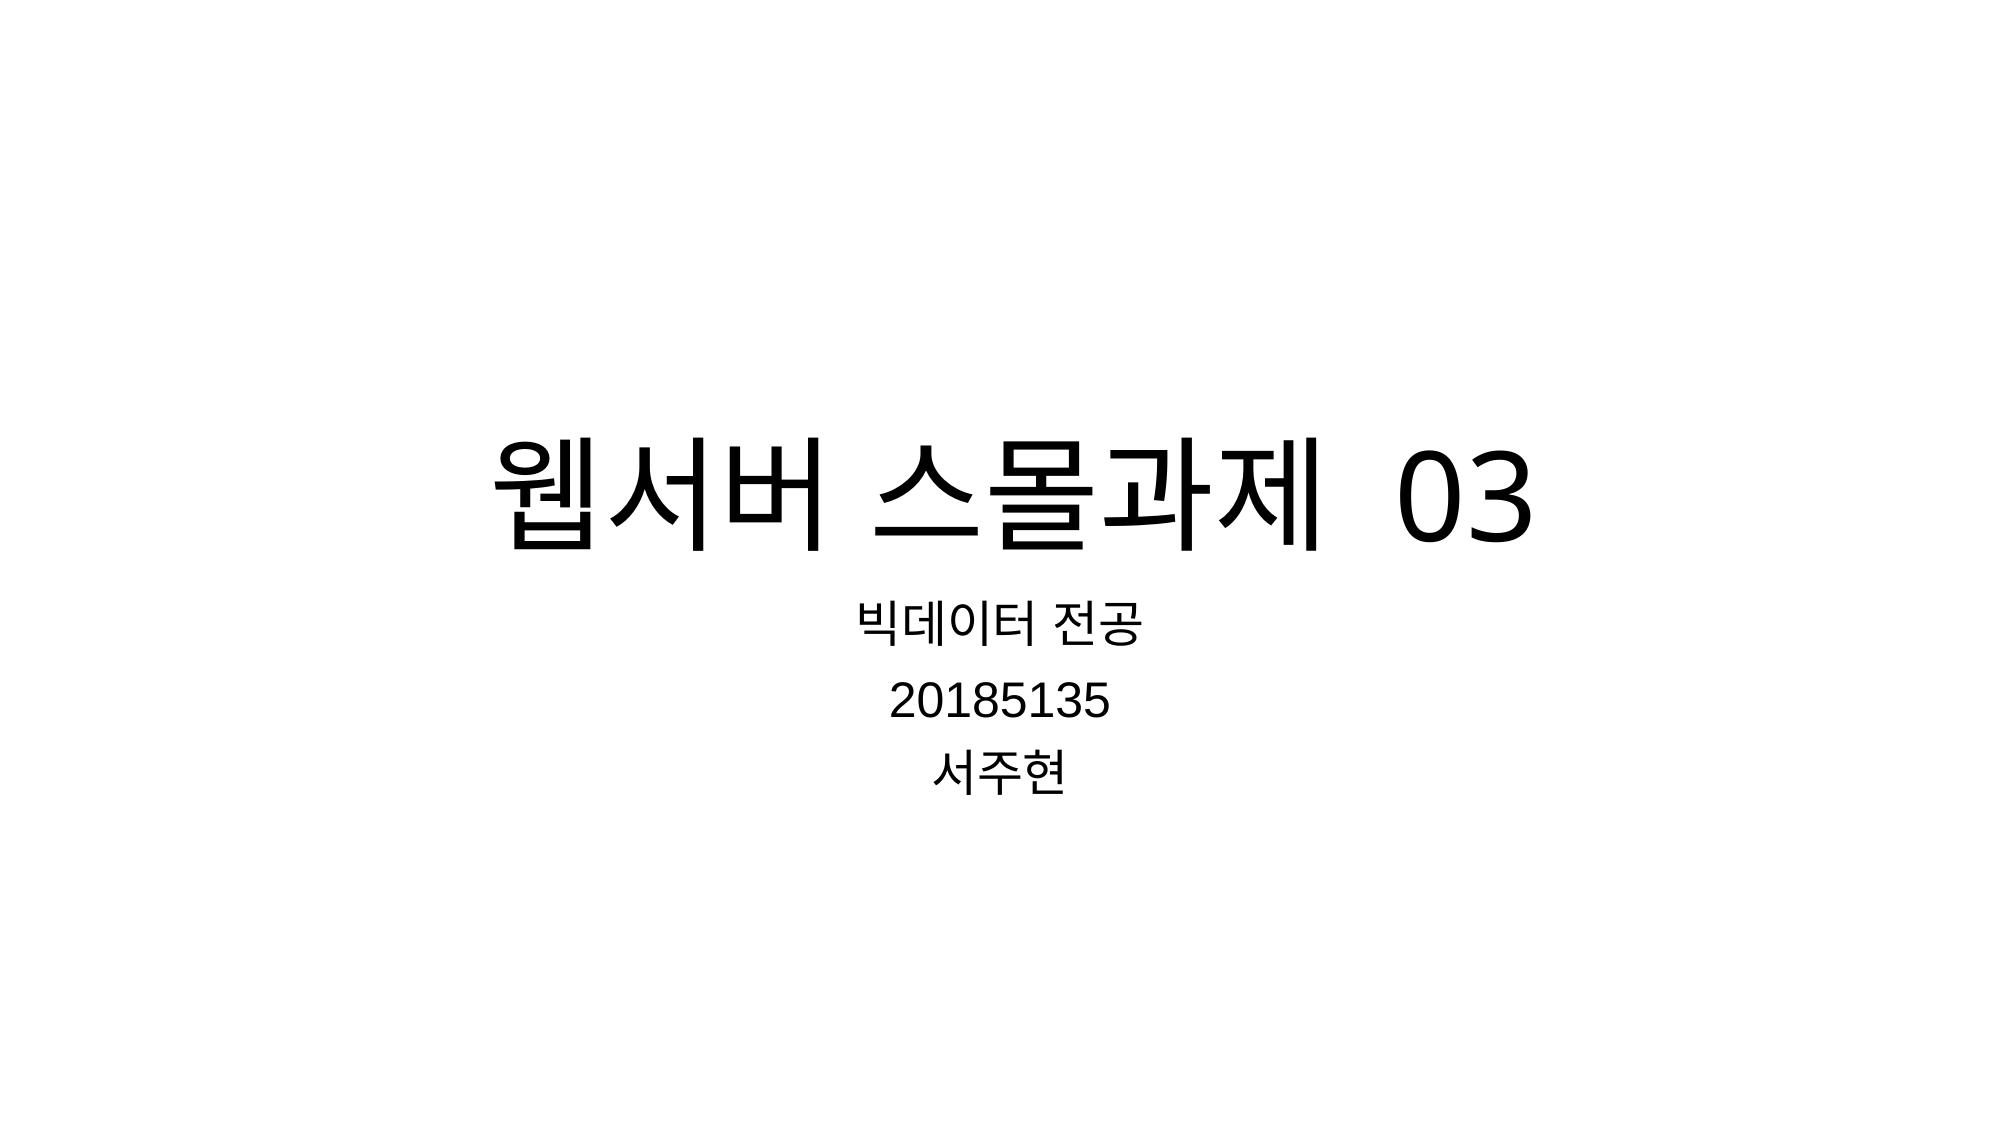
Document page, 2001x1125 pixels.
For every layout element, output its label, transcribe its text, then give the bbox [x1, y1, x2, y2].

subtitle 빅데이터 전공 20185135 서주현 [249, 591, 1750, 864]
title 웹서버 스몰과제 03 [211, 184, 1816, 577]
